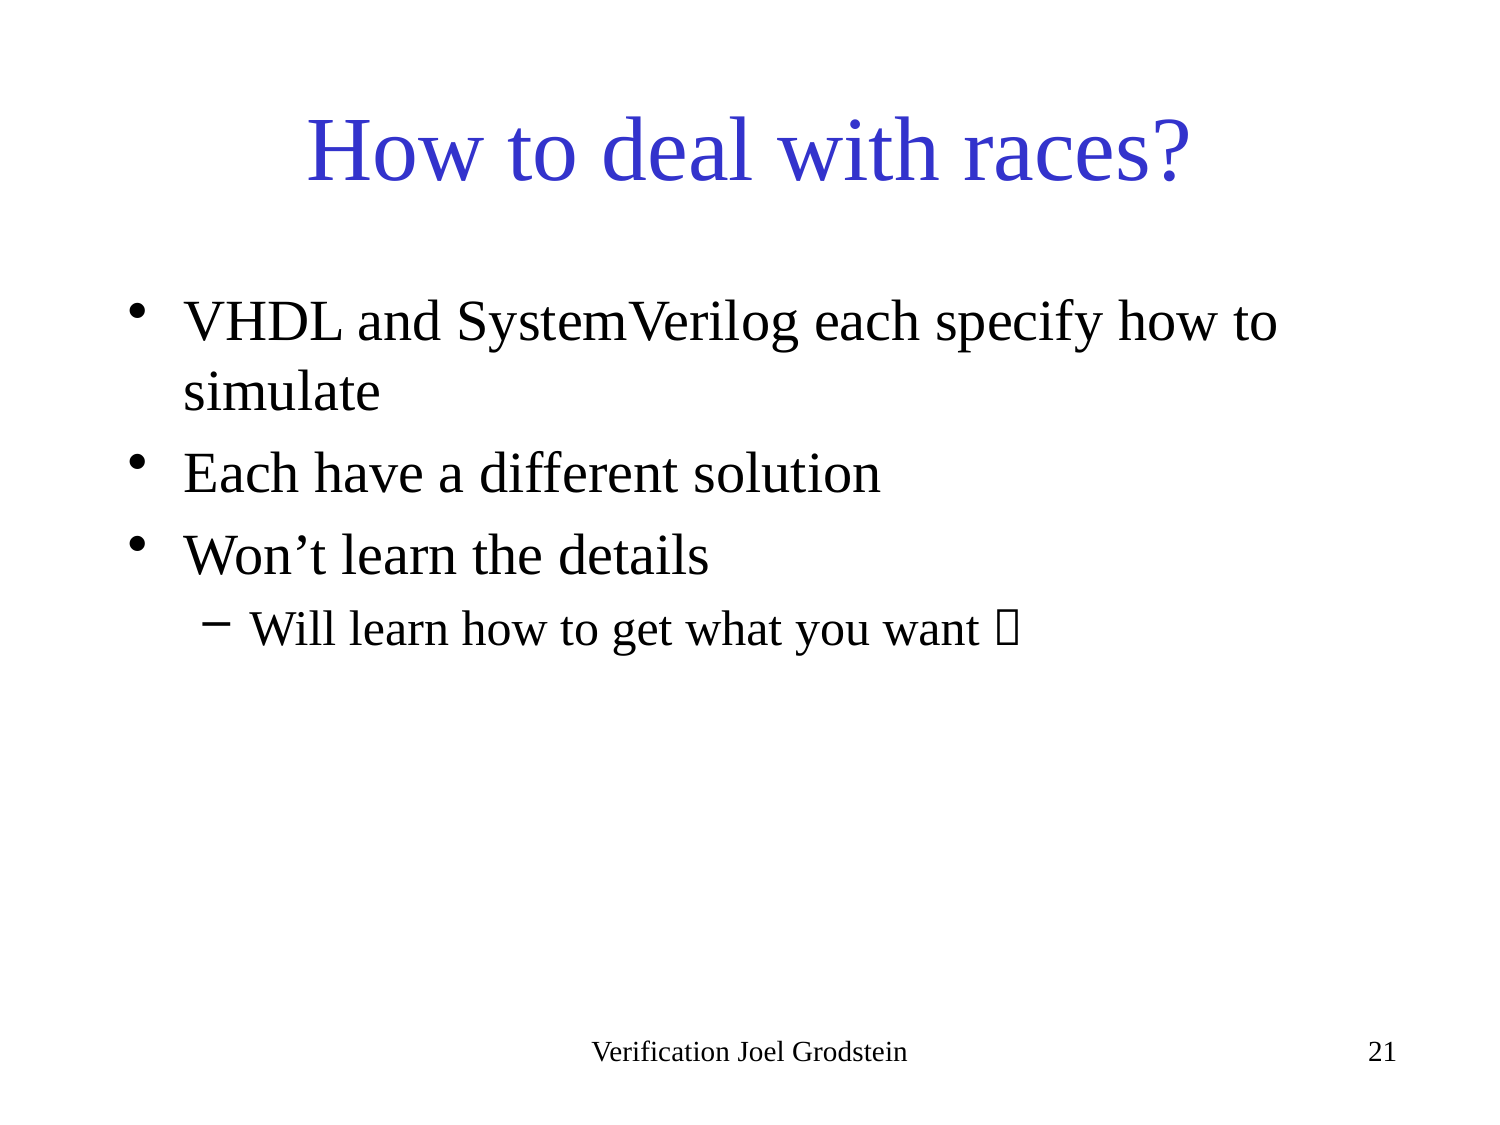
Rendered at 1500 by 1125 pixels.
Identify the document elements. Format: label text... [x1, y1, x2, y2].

footer Verification Joel Grodstein [512, 1024, 988, 1101]
title How to deal with races? [112, 50, 1388, 238]
list VHDL and SystemVerilog each specify how to simulate Each have a different solution Won’t learn the details Will learn how to get what you want  [112, 275, 1388, 1000]
